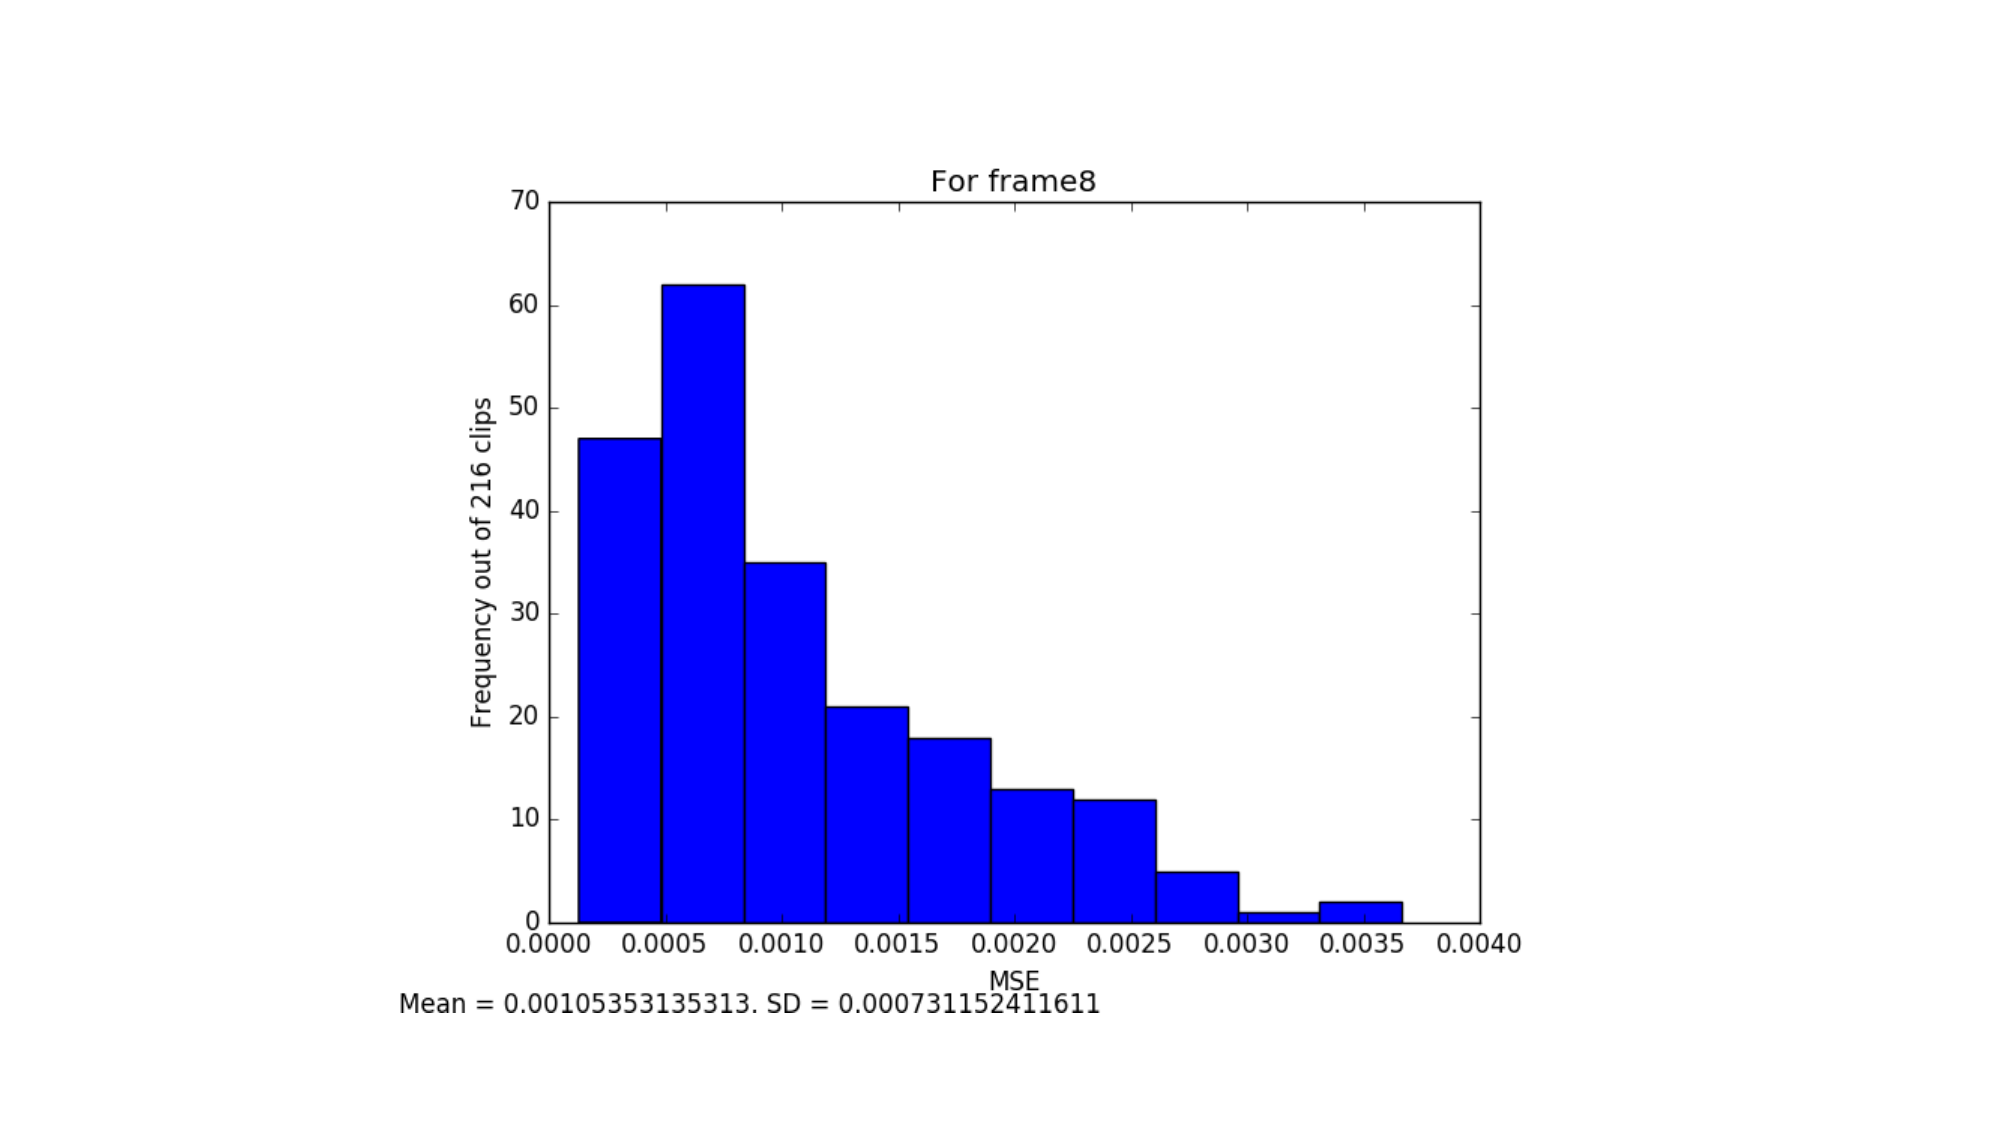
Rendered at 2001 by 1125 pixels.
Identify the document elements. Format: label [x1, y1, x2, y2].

picture [399, 112, 1600, 1013]
